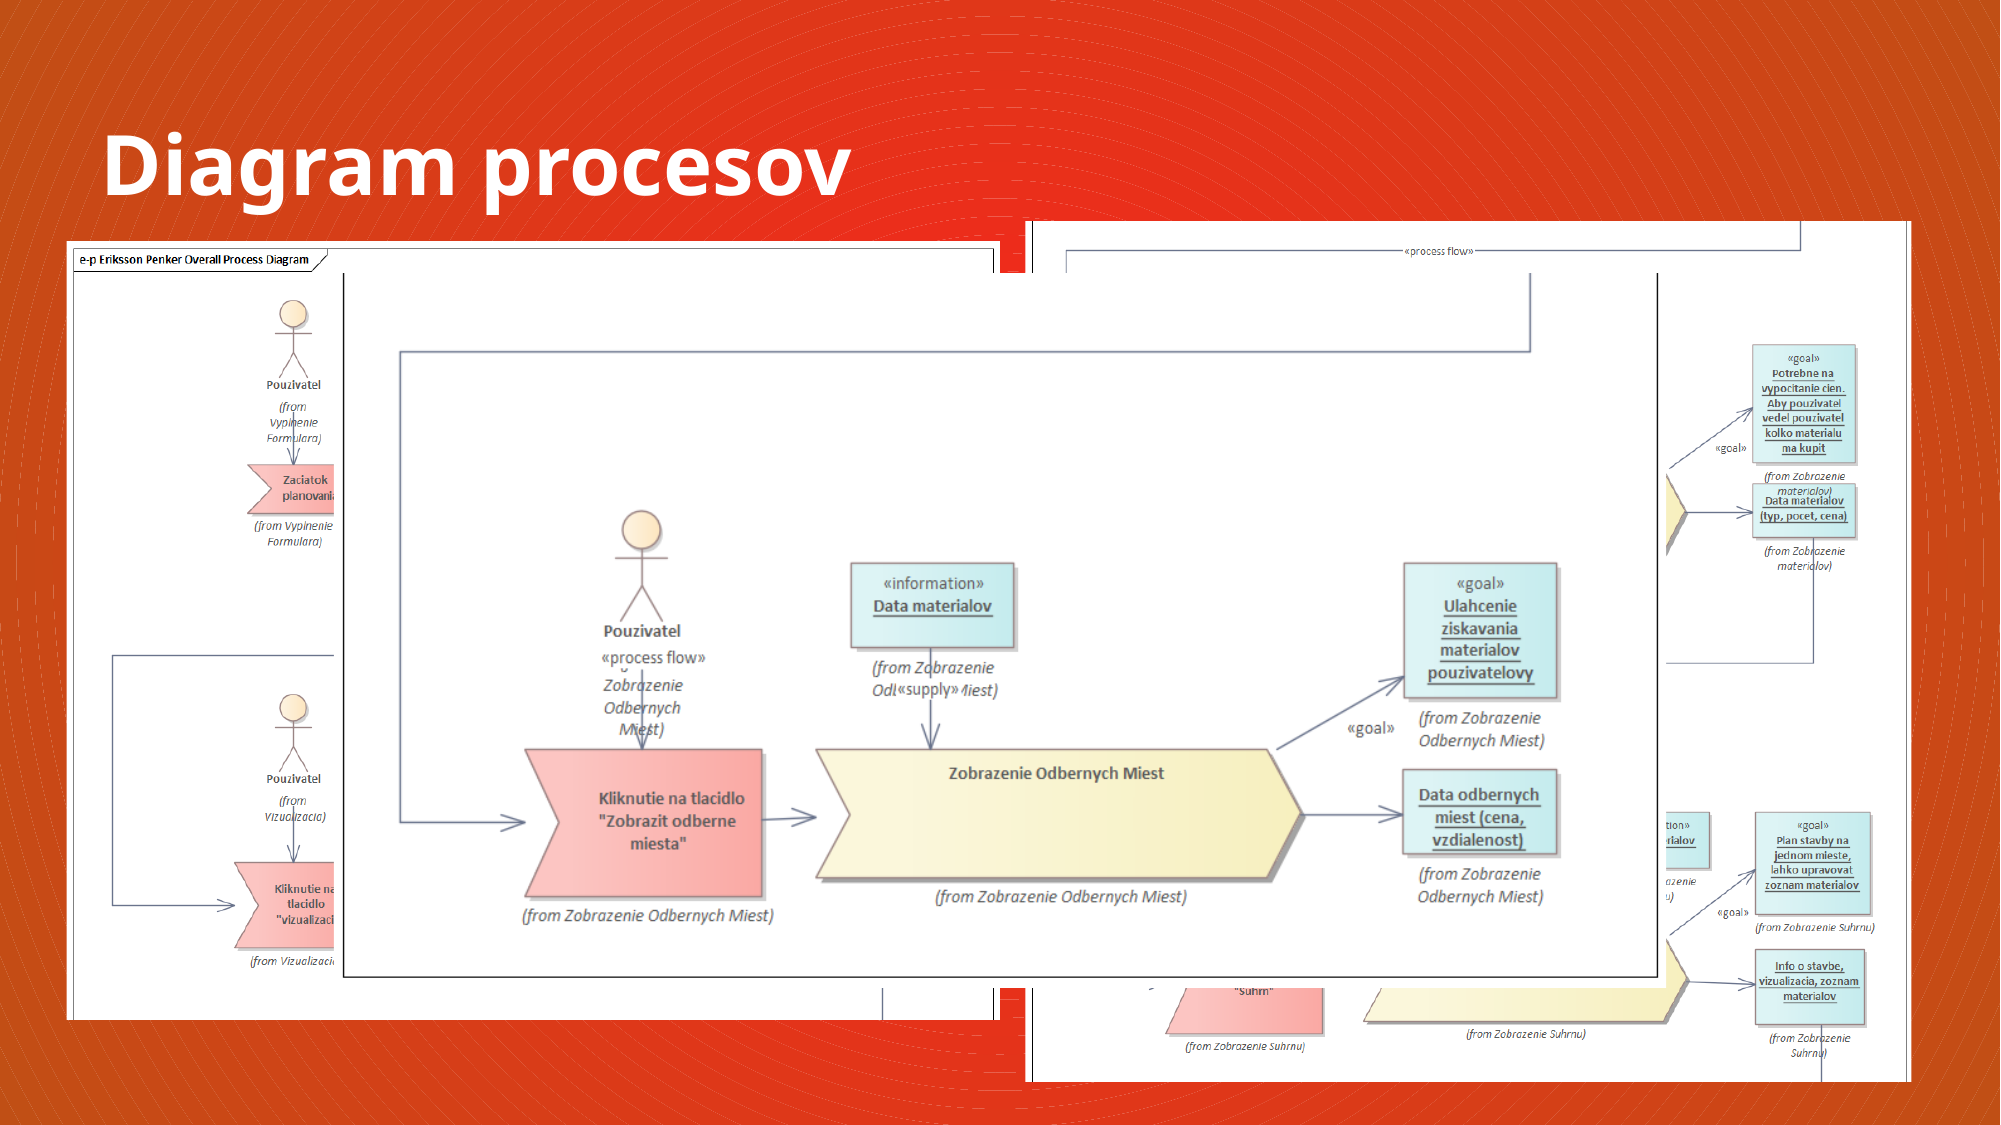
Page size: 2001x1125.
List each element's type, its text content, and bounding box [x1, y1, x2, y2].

picture [66, 220, 1912, 1082]
text_box Diagram procesov [86, 104, 867, 220]
